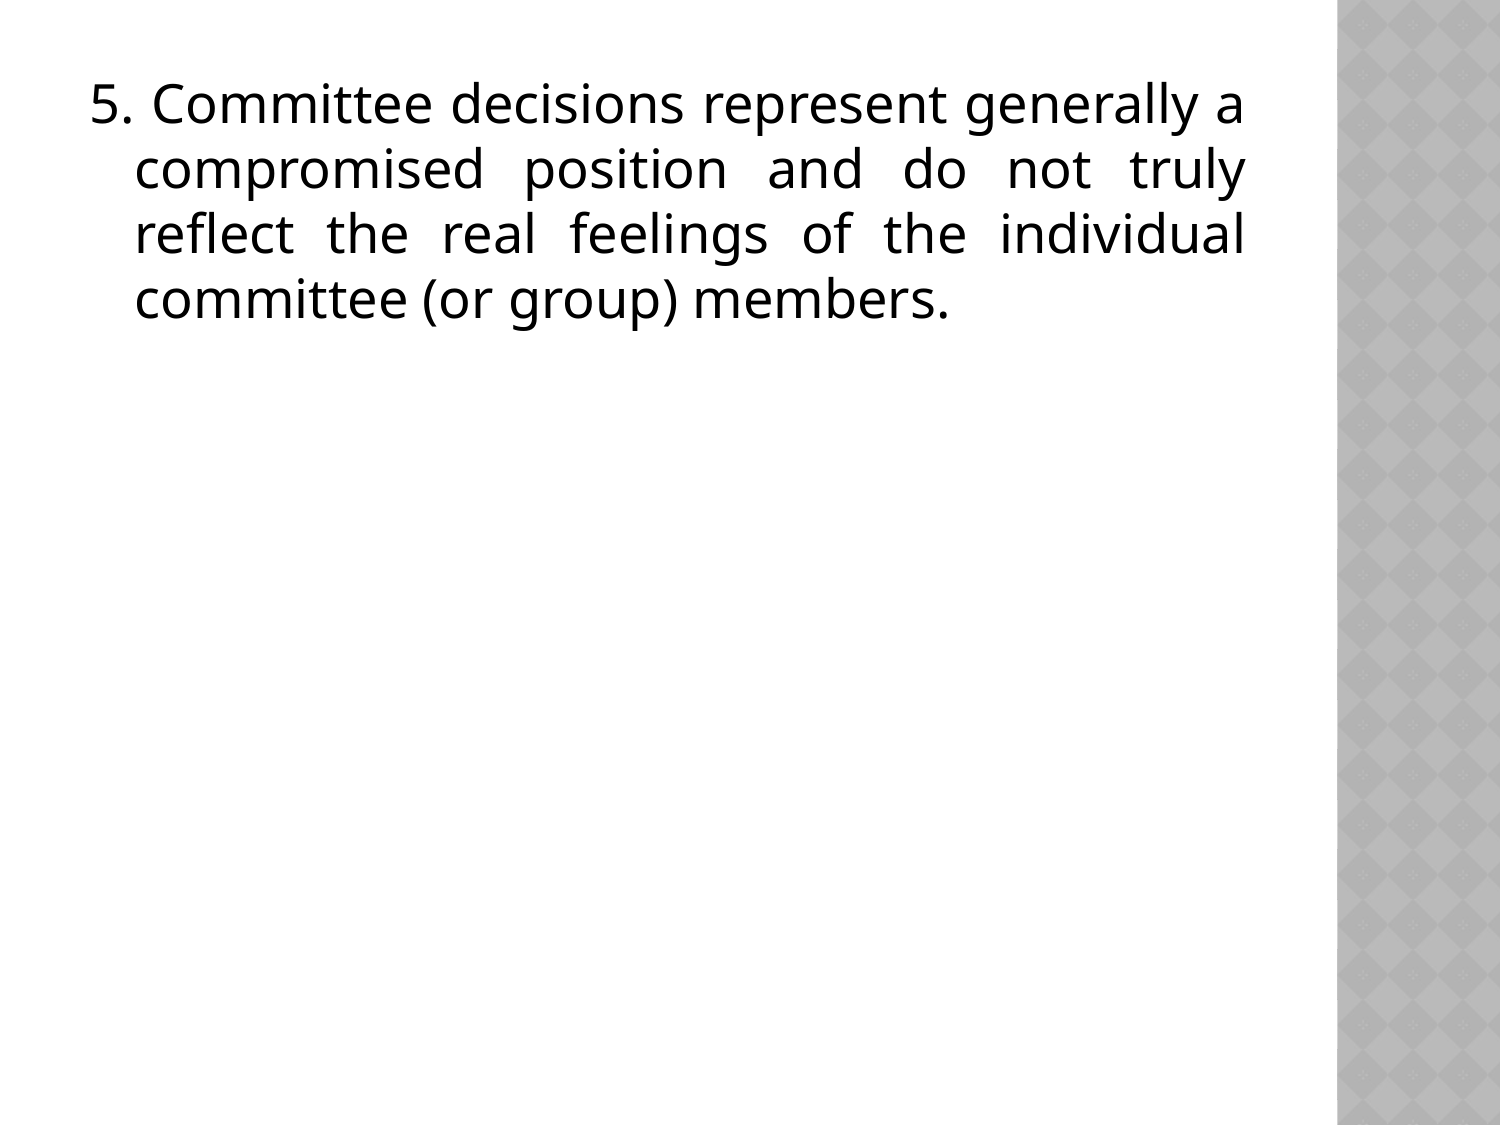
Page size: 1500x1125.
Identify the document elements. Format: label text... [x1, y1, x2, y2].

list 5. Committee decisions represent generally a compromised position and do not truly reflect the real feelings of the individual committee (or group) members. [75, 62, 1263, 1059]
